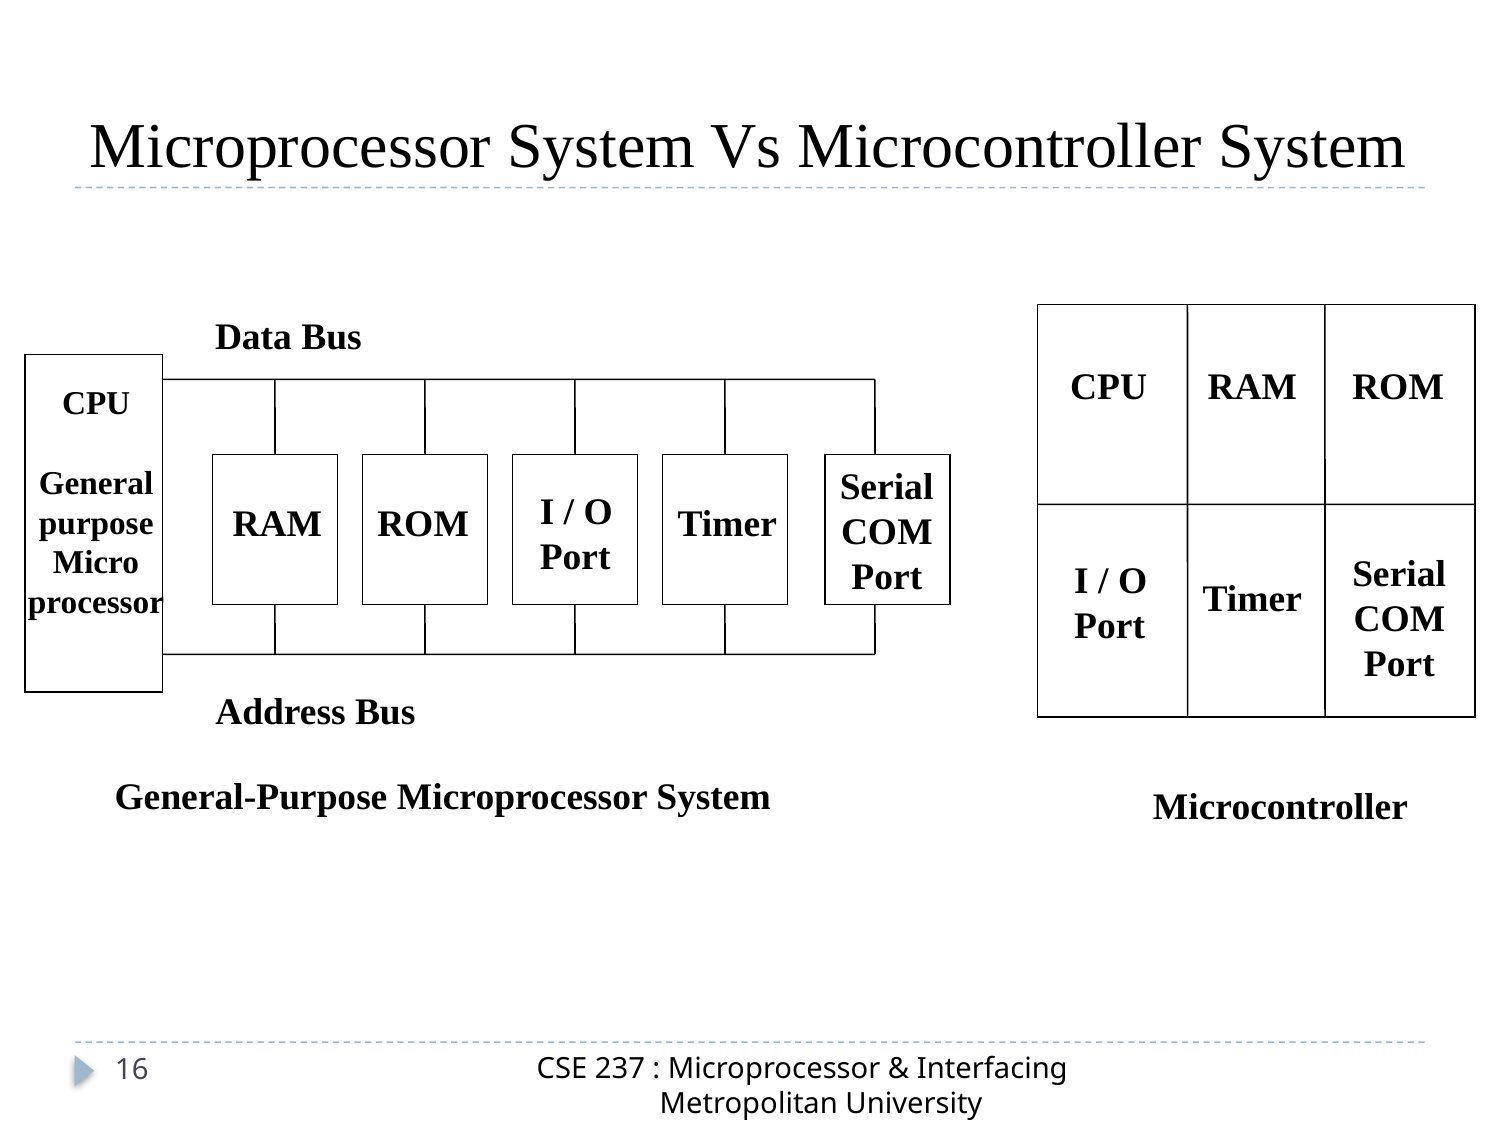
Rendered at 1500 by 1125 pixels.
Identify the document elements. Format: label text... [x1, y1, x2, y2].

footer CSE 237 : Microprocessor & Interfacing Metropolitan University [300, 1042, 1313, 1103]
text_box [12, 304, 1476, 836]
title Microprocessor System Vs Microcontroller System [75, 24, 1425, 188]
slide_number 16 [100, 1042, 300, 1103]
